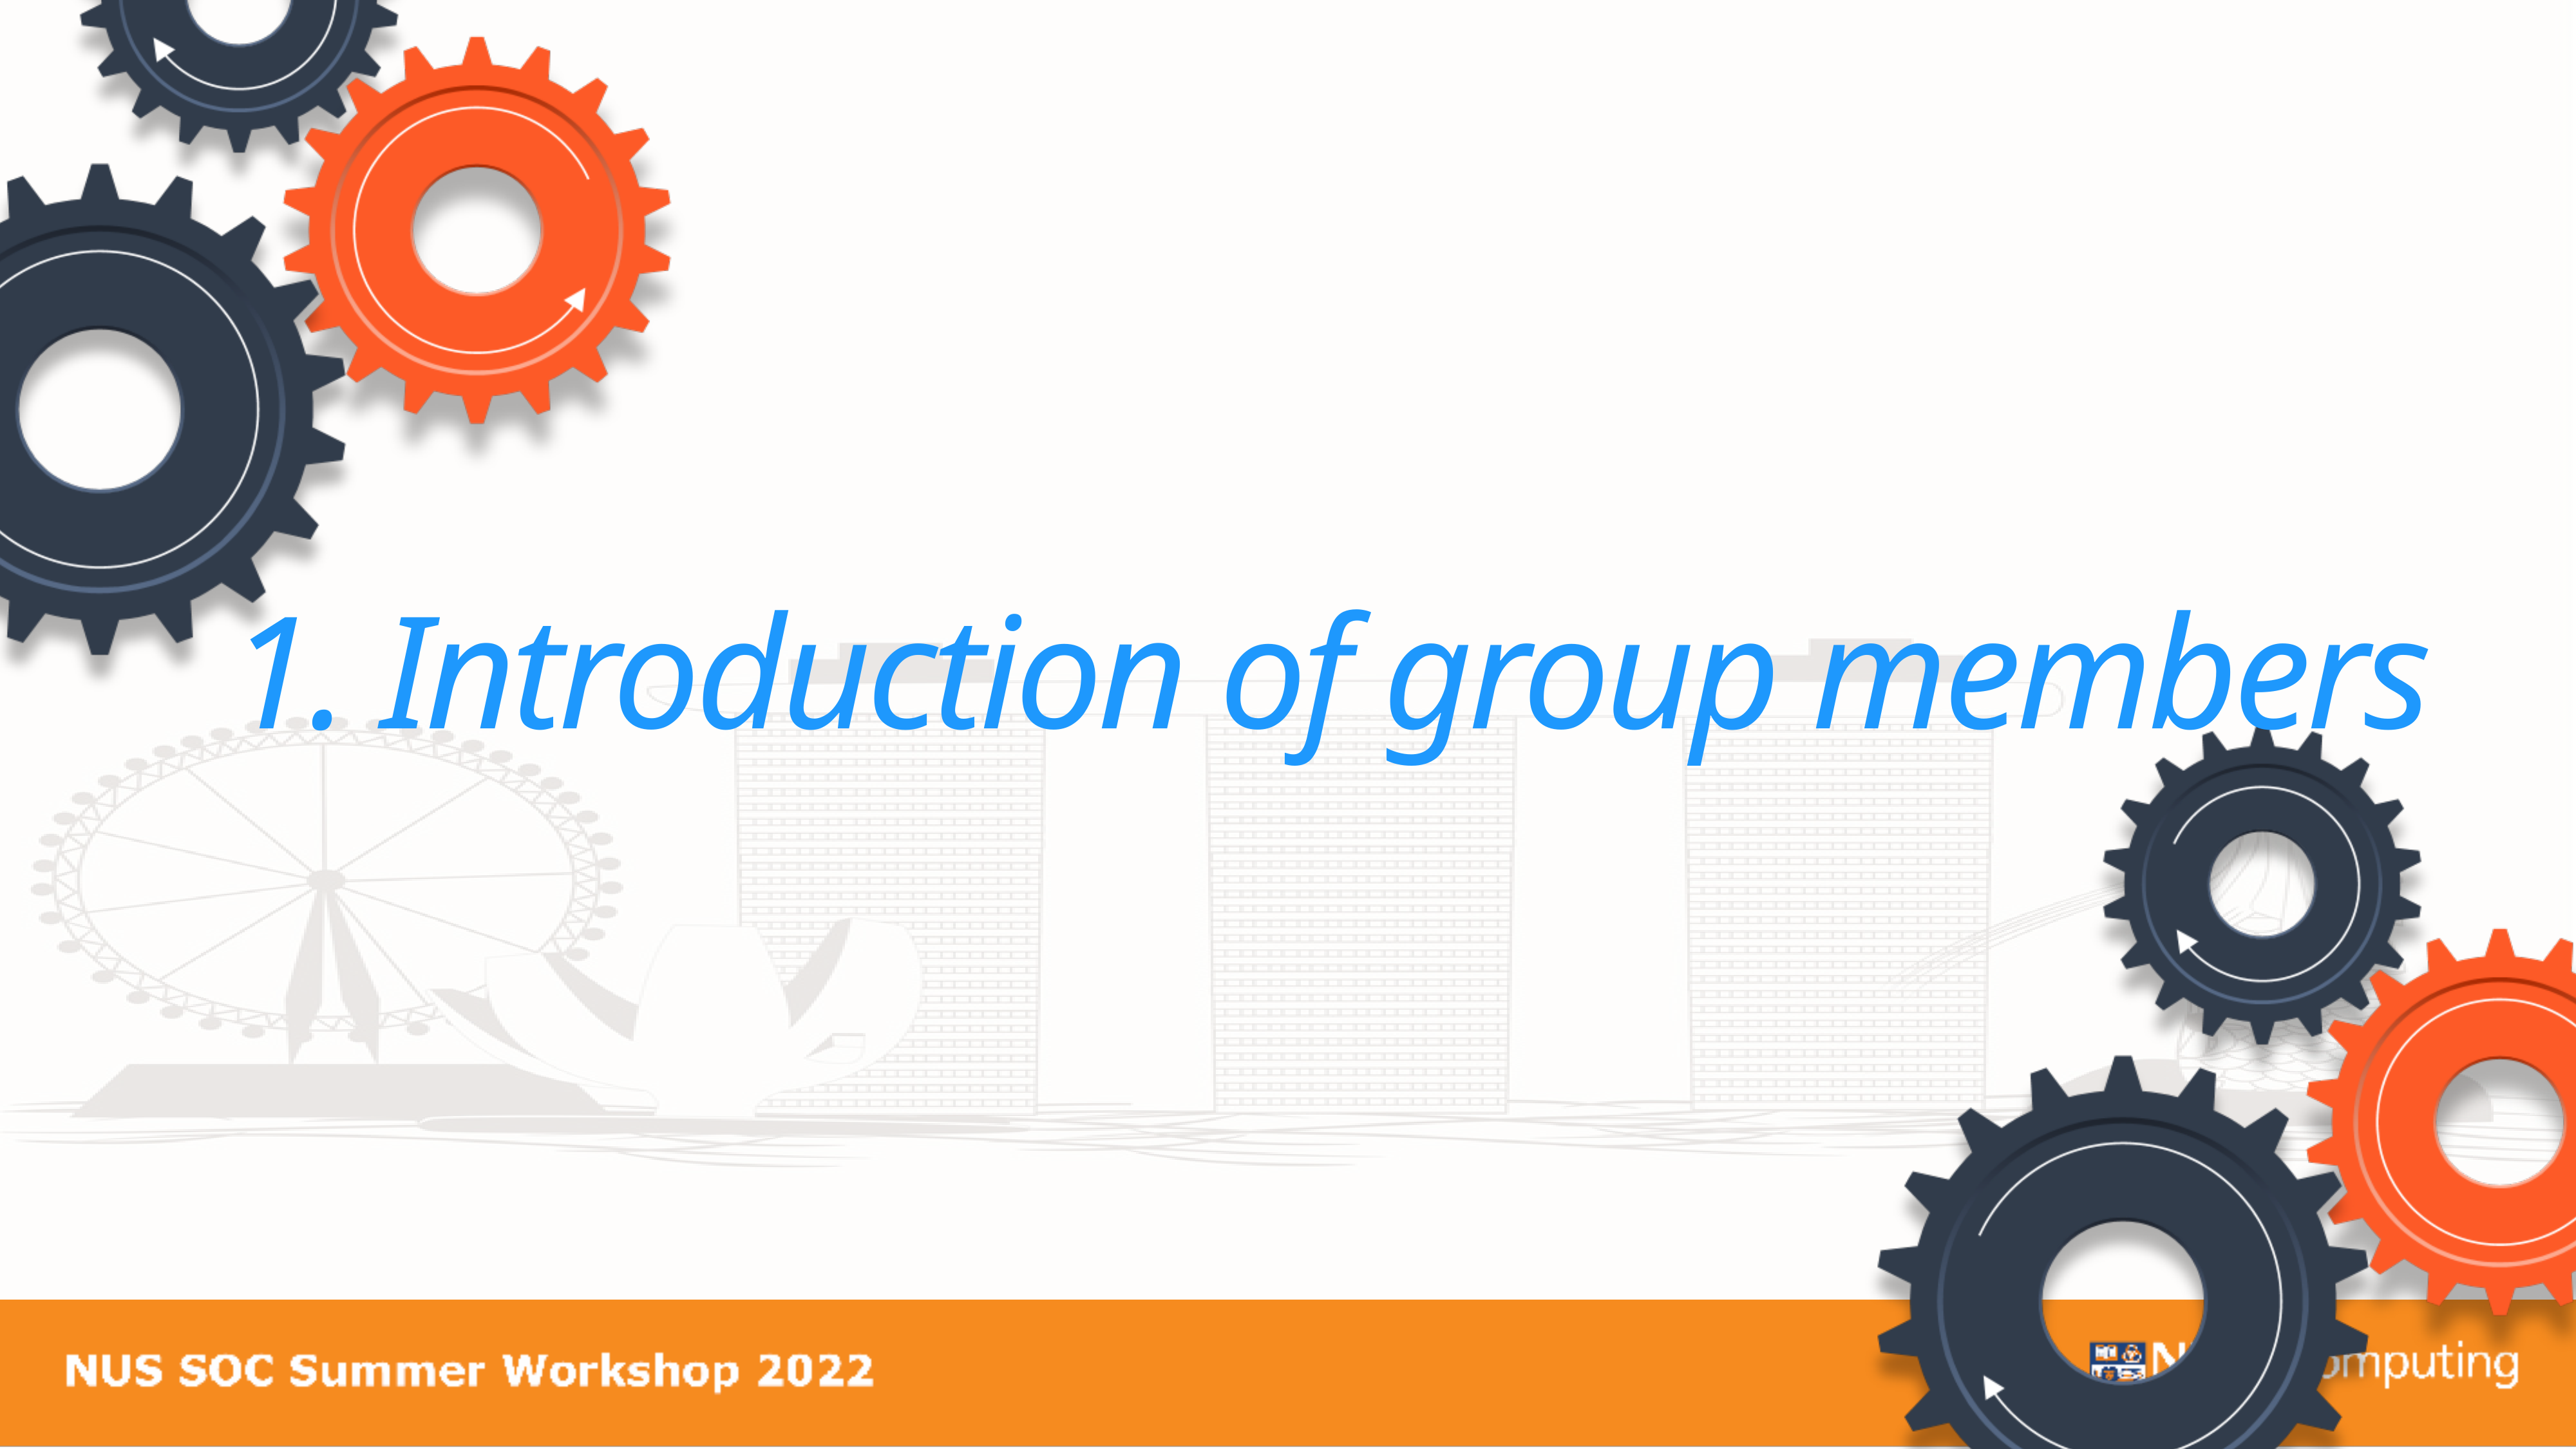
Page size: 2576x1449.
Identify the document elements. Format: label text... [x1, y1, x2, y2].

picture [0, 0, 696, 697]
picture [0, 724, 2576, 1449]
title 1. Introduction of group members [176, 357, 2485, 768]
